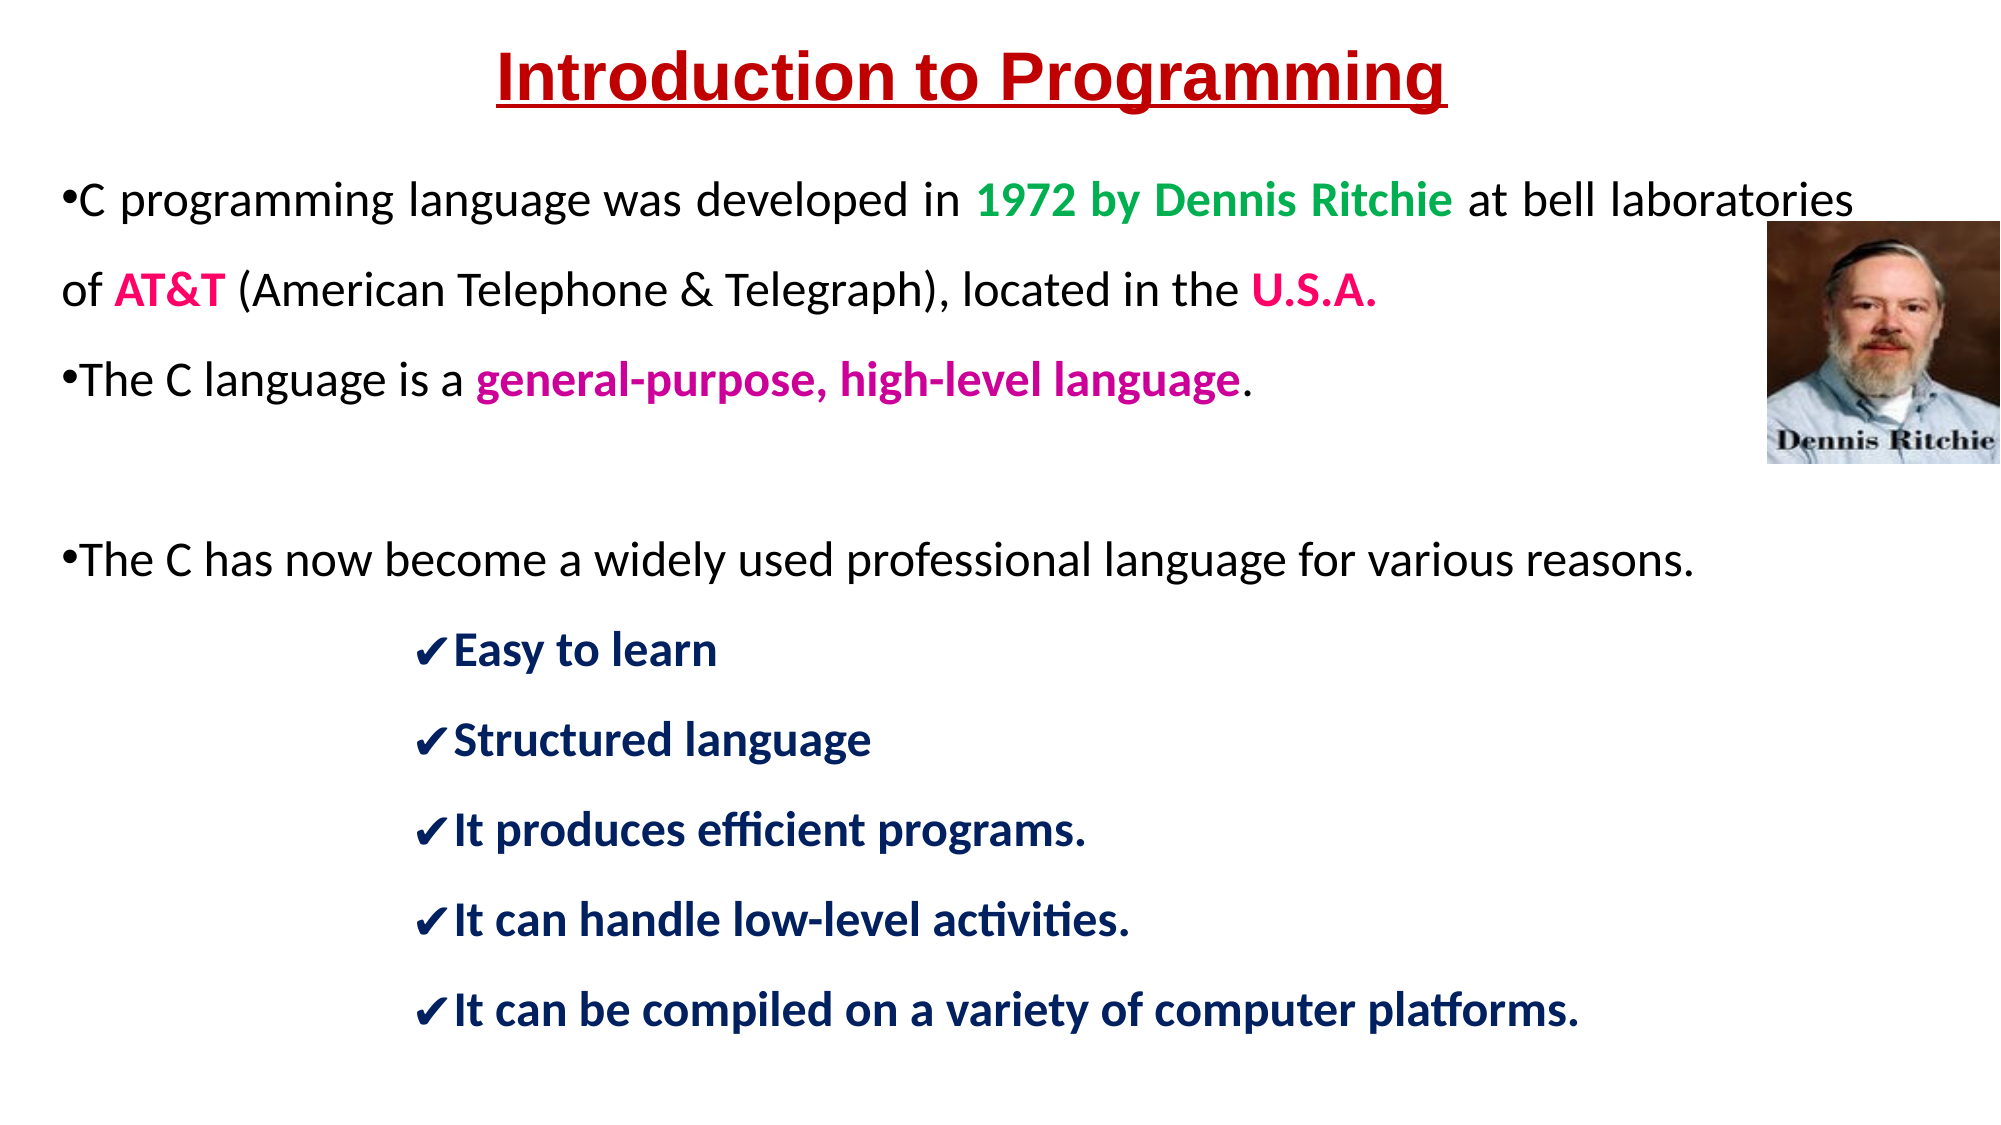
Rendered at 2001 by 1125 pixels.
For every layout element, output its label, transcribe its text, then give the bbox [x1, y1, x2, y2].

text_box Introduction to Programming [72, 37, 1872, 125]
text_box C programming language was developed in 1972 by Dennis Ritchie at bell laboratories of AT&T (American Telephone & Telegraph), located in the U.S.A. The C language is a general-purpose, high-level language. The C has now become a widely used professional language for various reasons. Easy to learn Structured language It produces efficient programs. It can handle low-level activities. It can be compiled on a variety of computer platforms. [46, 129, 1870, 1125]
picture [1766, 221, 2000, 464]
